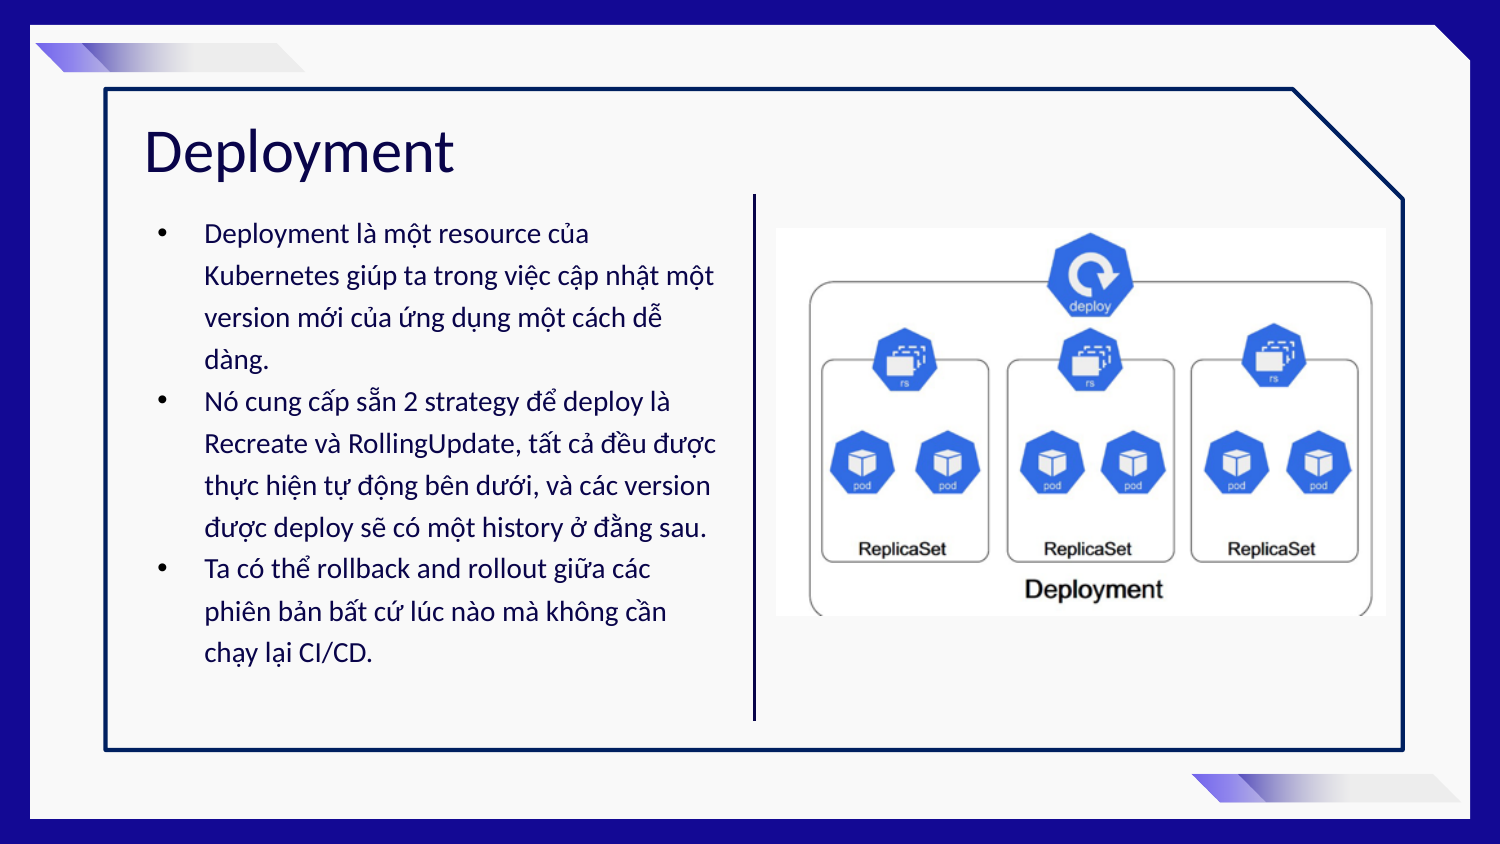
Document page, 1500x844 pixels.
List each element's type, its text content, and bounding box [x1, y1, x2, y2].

picture [1186, 755, 1470, 821]
text_box Deployment [130, 103, 639, 193]
text_box Deployment là một resource của Kubernetes giúp ta trong việc cập nhật một version mới của ứng dụng một cách dễ dàng. Nó cung cấp sẵn 2 strategy để deploy là Recreate và RollingUpdate, tất cả đều được thực hiện tự động bên dưới, và các version được deploy sẽ có một history ở đằng sau. Ta có thể rollback and rollout giữa các phiên bản bất cứ lúc nào mà không cần chạy lại CI/CD. [142, 200, 738, 709]
text_box [103, 86, 1405, 753]
picture [776, 228, 1386, 616]
picture [30, 24, 314, 91]
